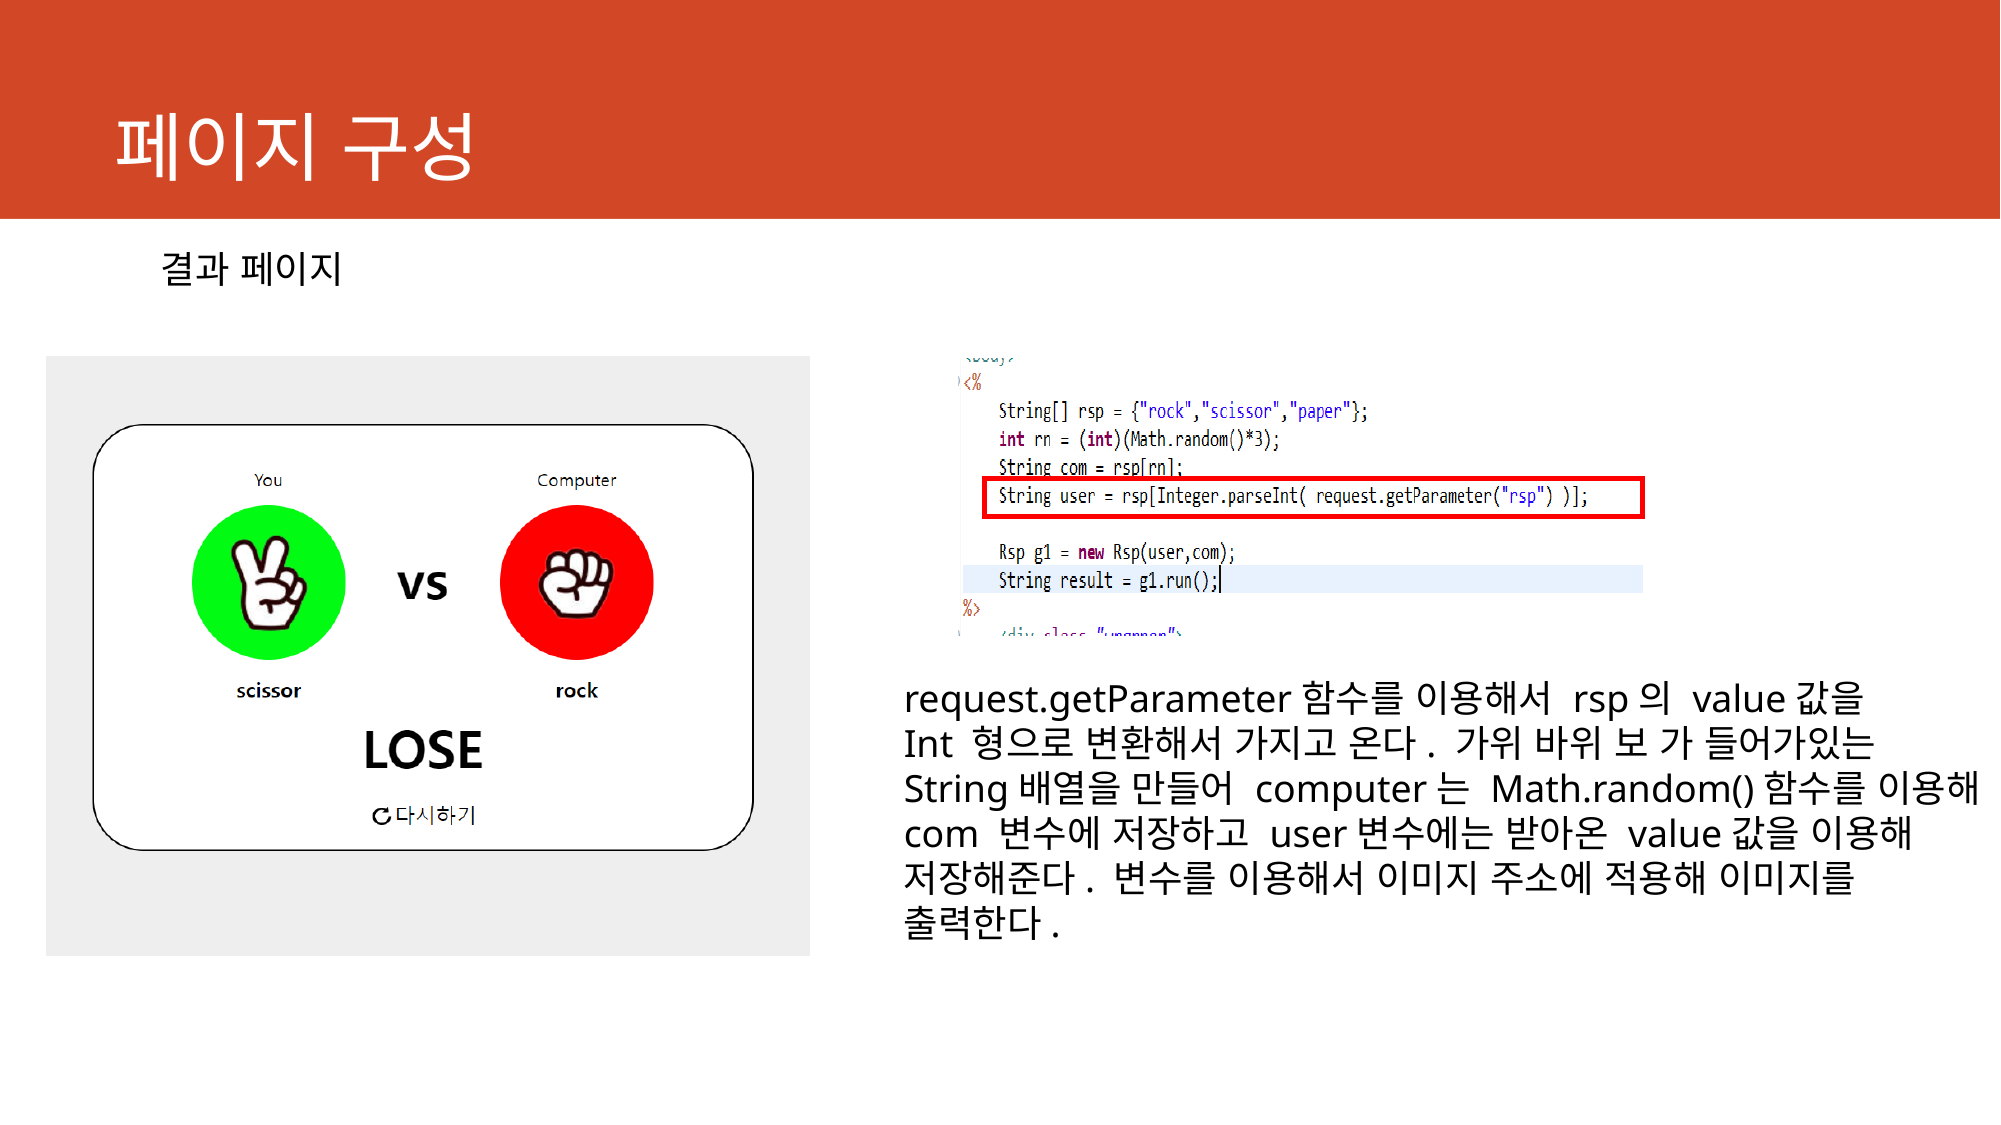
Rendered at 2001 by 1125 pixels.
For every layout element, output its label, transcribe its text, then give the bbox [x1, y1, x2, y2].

text_box 결과 페이지 [146, 238, 359, 299]
picture [46, 356, 810, 956]
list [958, 358, 1643, 636]
text_box request.getParameter함수를 이용해서 rsp의 value값을 Int 형으로 변환해서 가지고 온다. 가위 바위 보 가 들어가있는 String배열을 만들어 computer는 Math.random()함수를 이용해 com 변수에 저장하고 user변수에는 받아온 value값을 이용해 저장해준다. 변수를 이용해서 이미지 주소에 적용해 이미지를 출력한다. [888, 667, 1996, 953]
title 페이지 구성 [99, 0, 1863, 199]
